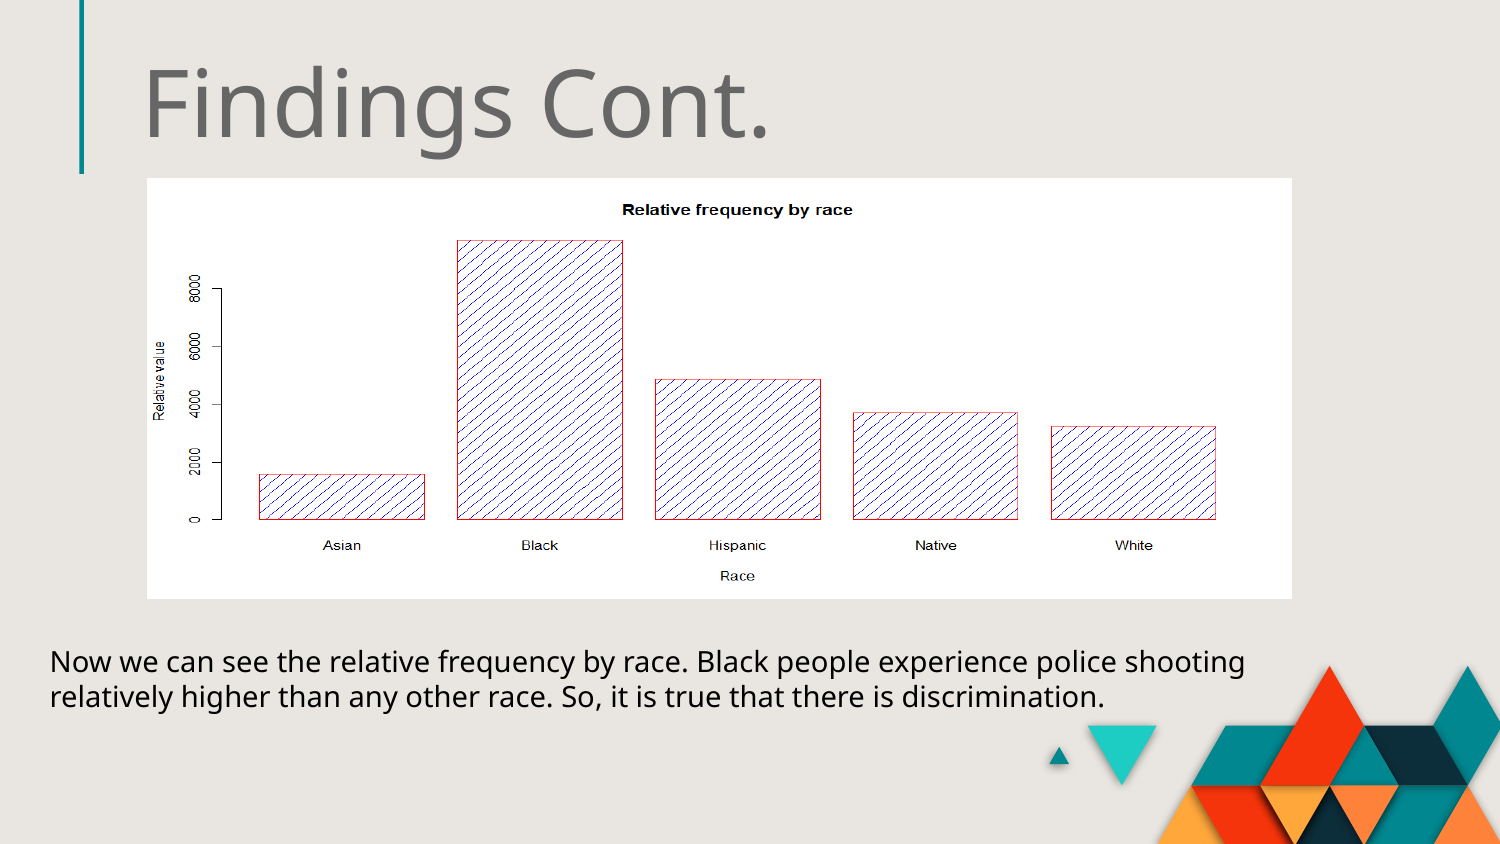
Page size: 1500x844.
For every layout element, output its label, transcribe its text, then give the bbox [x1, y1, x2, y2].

text_box Now we can see the relative frequency by race. Black people experience police shooting relatively higher than any other race. So, it is true that there is discrimination. [34, 627, 1315, 844]
title Findings Cont. [126, 56, 1455, 172]
picture [147, 178, 1292, 599]
